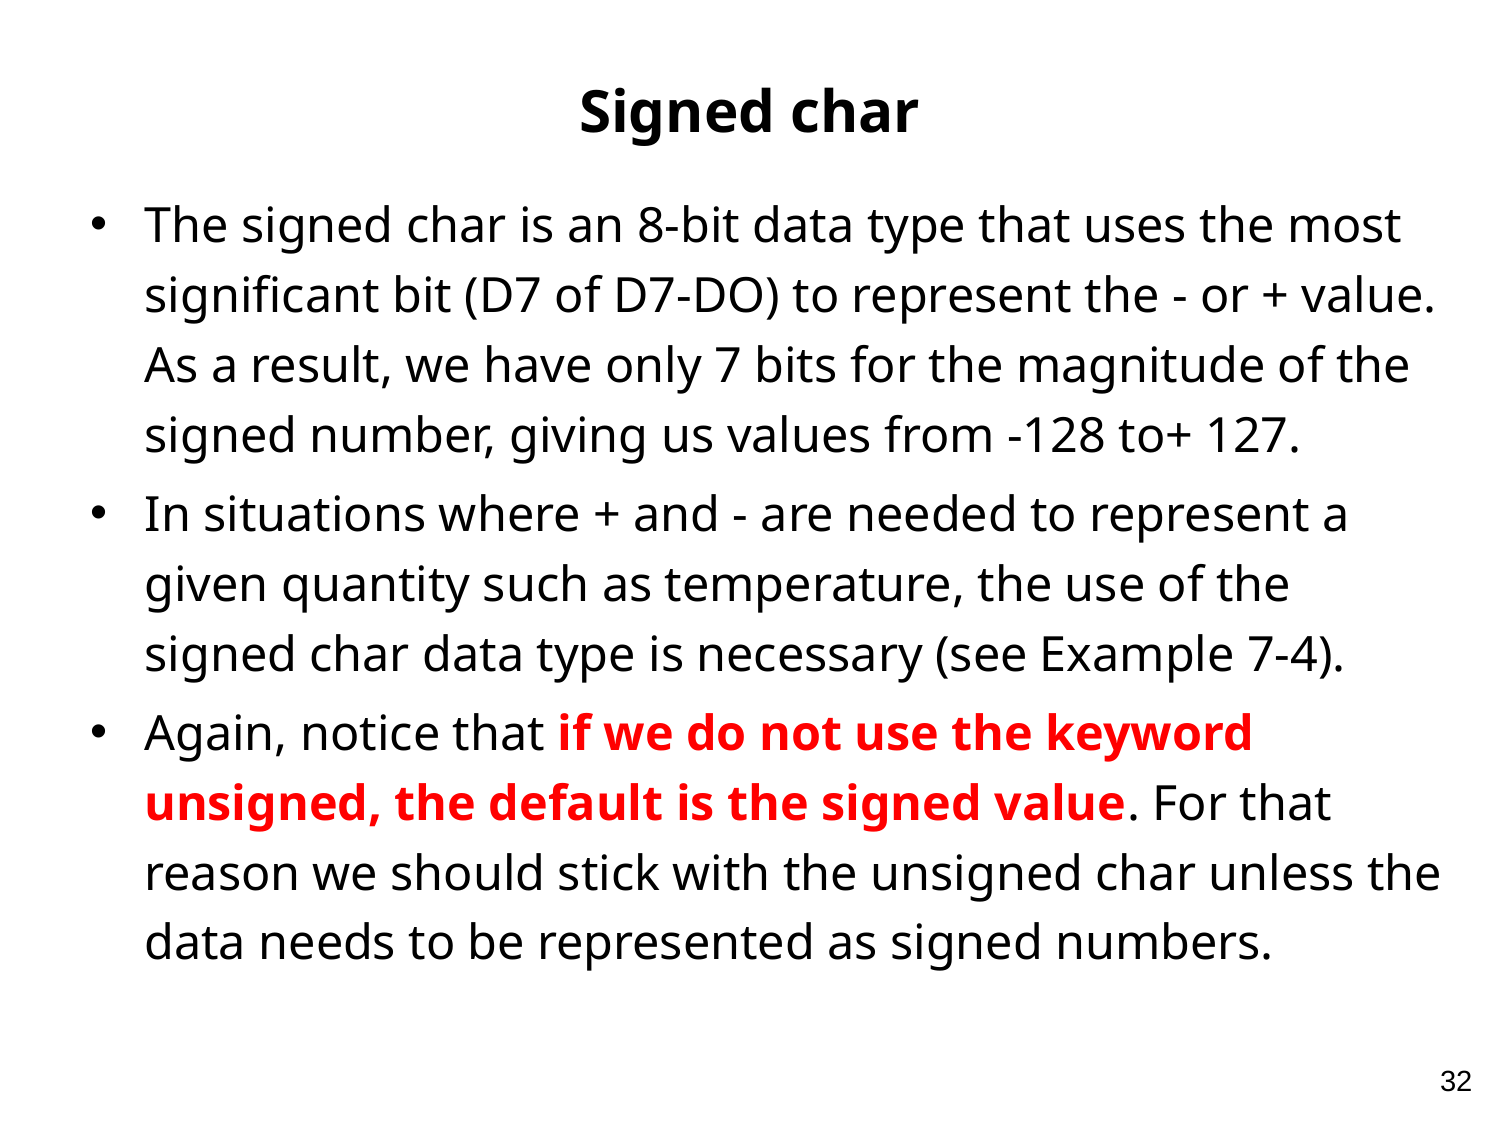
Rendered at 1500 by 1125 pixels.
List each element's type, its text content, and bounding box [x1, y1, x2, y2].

slide_number 32 [1137, 1050, 1488, 1110]
title Signed char [75, 37, 1425, 174]
list The signed char is an 8-bit data type that uses the most significant bit (D7 of D7-DO) to represent the - or + value. As a result, we have only 7 bits for the magnitude of the signed number, giving us values from -128 to+ 127. In situations where + and - are needed to represent a given quantity such as temperature, the use of the signed char data type is necessary (see Example 7-4). Again, notice that if we do not use the keyword unsigned, the default is the signed value. For that reason we should stick with the unsigned char unless the data needs to be represented as signed numbers. [75, 174, 1463, 1038]
